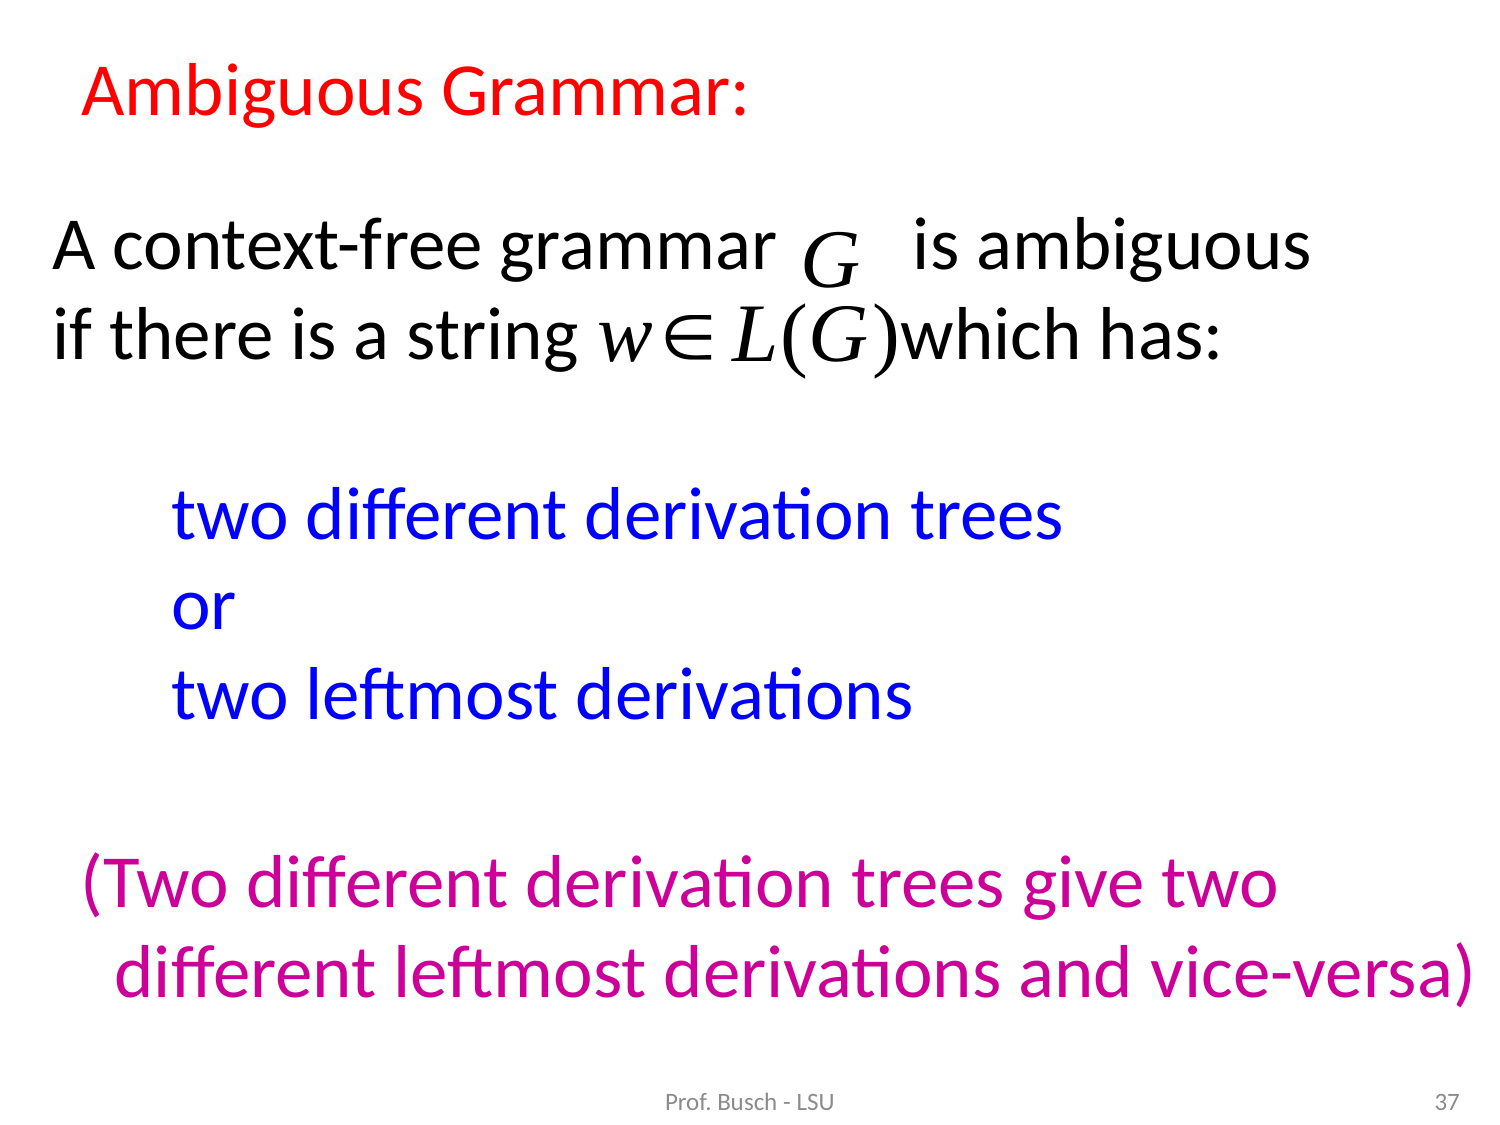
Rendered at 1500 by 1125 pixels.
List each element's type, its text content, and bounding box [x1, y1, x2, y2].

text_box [592, 296, 902, 385]
slide_number 37 [1162, 1074, 1475, 1125]
text_box Ambiguous Grammar: [66, 33, 767, 139]
text_box A context-free grammar is ambiguous if there is a string which has: two different derivation trees or two leftmost derivations [37, 187, 1430, 743]
footer Prof. Busch - LSU [512, 1074, 988, 1125]
text_box (Two different derivation trees give two different leftmost derivations and vice-versa) [65, 824, 1492, 1020]
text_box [799, 224, 865, 294]
